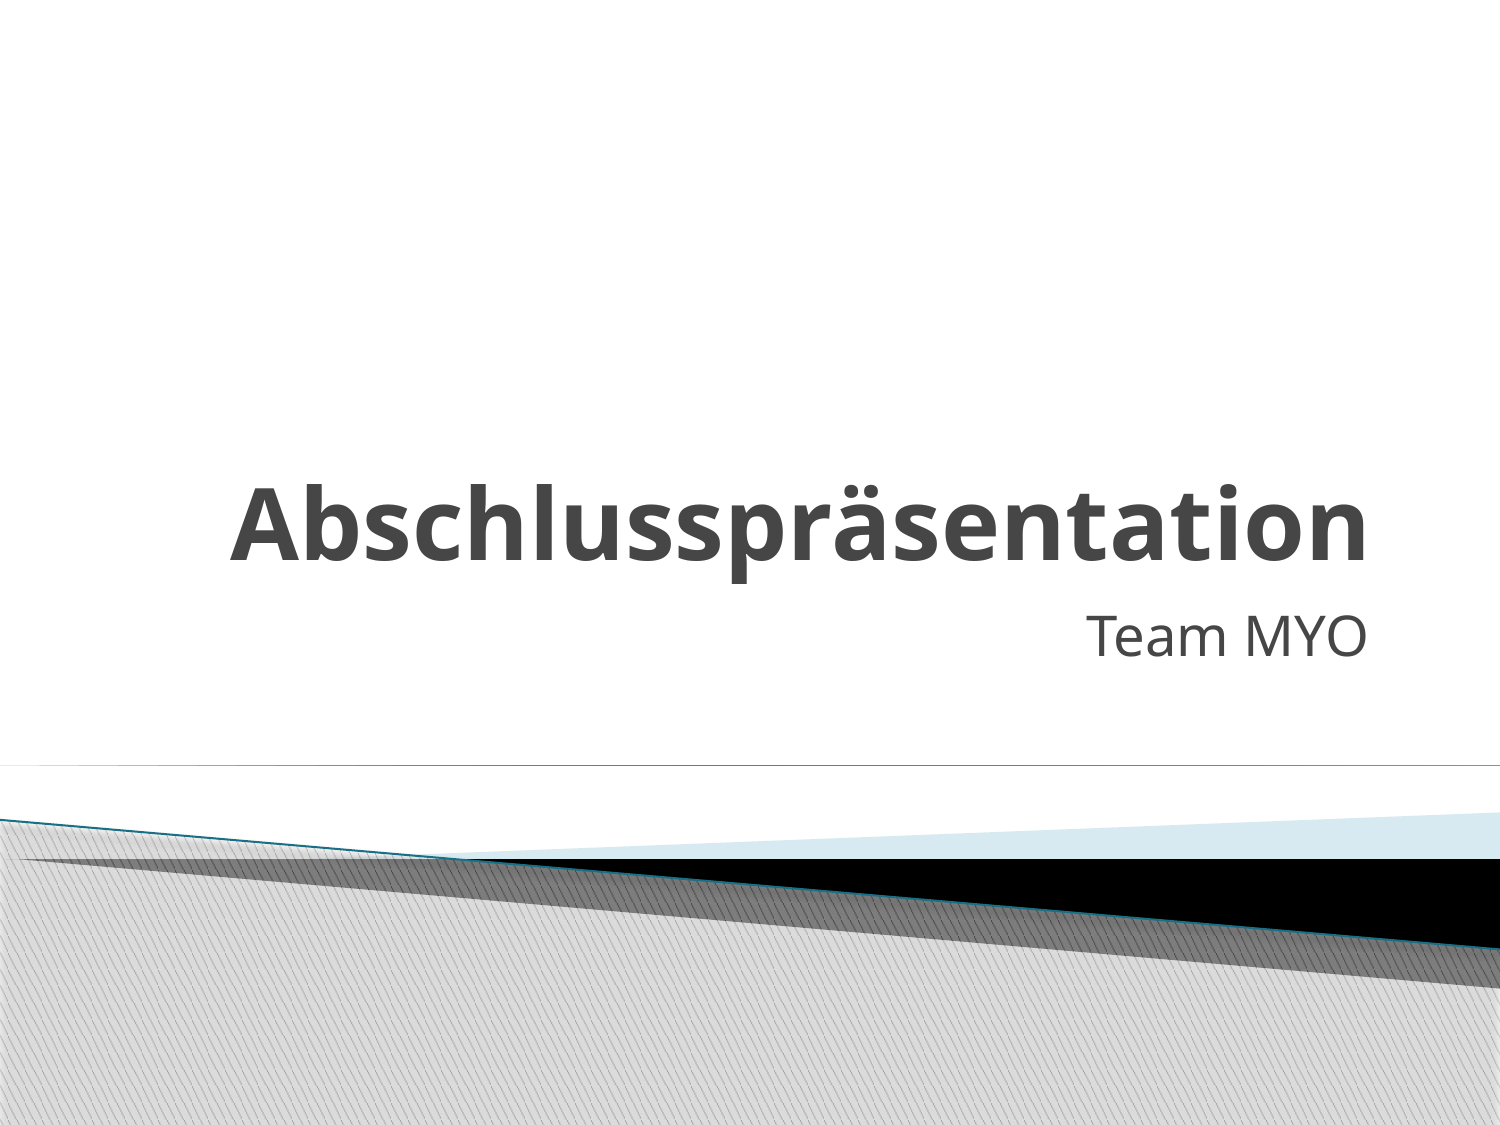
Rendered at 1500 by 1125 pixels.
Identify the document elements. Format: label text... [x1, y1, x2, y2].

subtitle Team MYO [112, 592, 1388, 790]
title Abschlusspräsentation [112, 287, 1388, 588]
picture [5, 859, 1500, 989]
